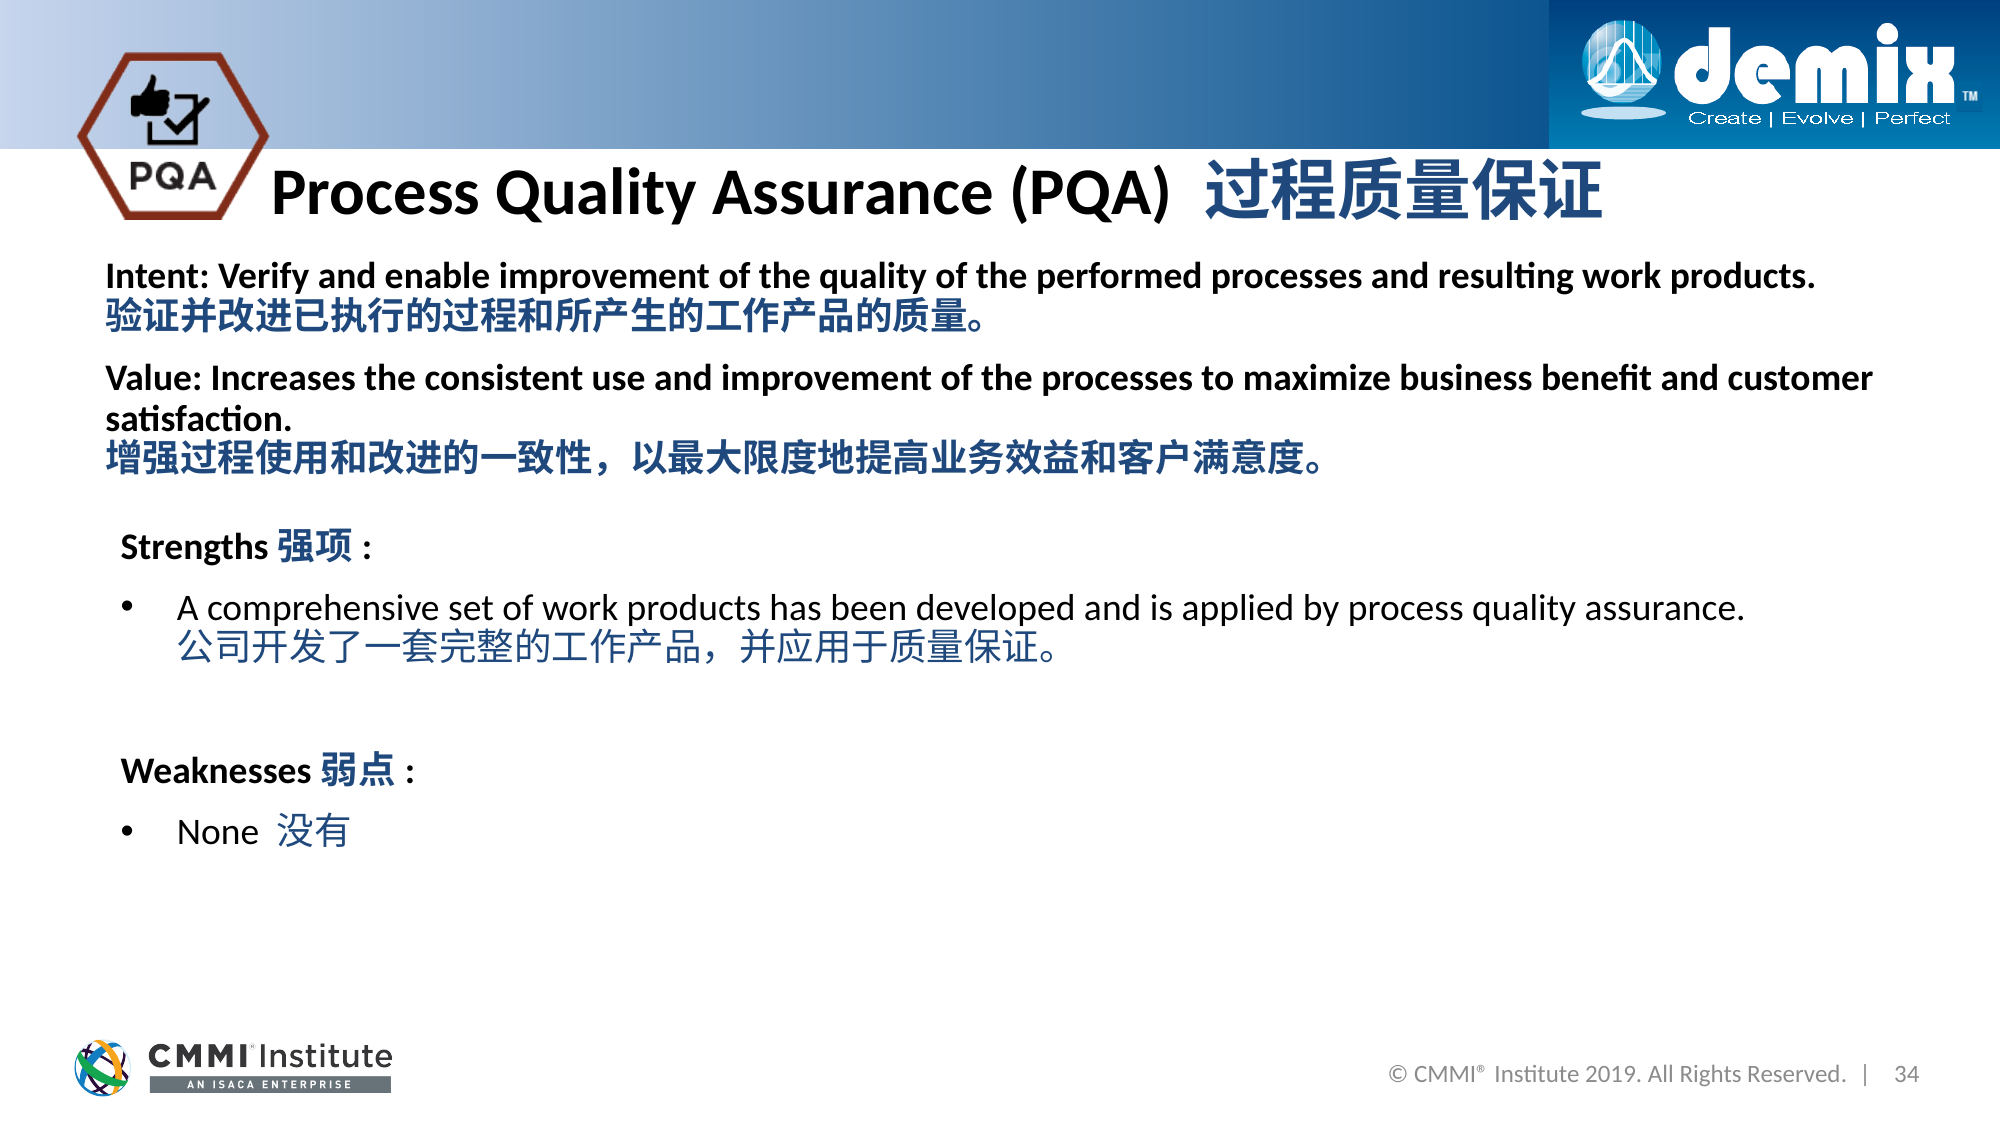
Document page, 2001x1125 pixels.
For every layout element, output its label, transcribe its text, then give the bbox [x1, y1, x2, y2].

picture [41, 993, 105, 1125]
list Intent: Verify and enable improvement of the quality of the performed processes and resulting work products. 验证并改进已执行的过程和所产生的工作产品的质量。 Value: Increases the consistent use and improvement of the processes to maximize business benefit and customer satisfaction. 增强过程使用和改进的一致性，以最大限度地提高业务效益和客户满意度。 [90, 249, 1939, 902]
title Process Quality Assurance (PQA) 过程质量保证 [255, 91, 1900, 249]
picture [1549, 0, 2000, 111]
list Strengths强项: A comprehensive set of work products has been developed and is applied by process quality assurance. 公司开发了一套完整的工作产品，并应用于质量保证。 Weaknesses弱点: None 没有 [105, 519, 1954, 1125]
picture [76, 52, 272, 220]
